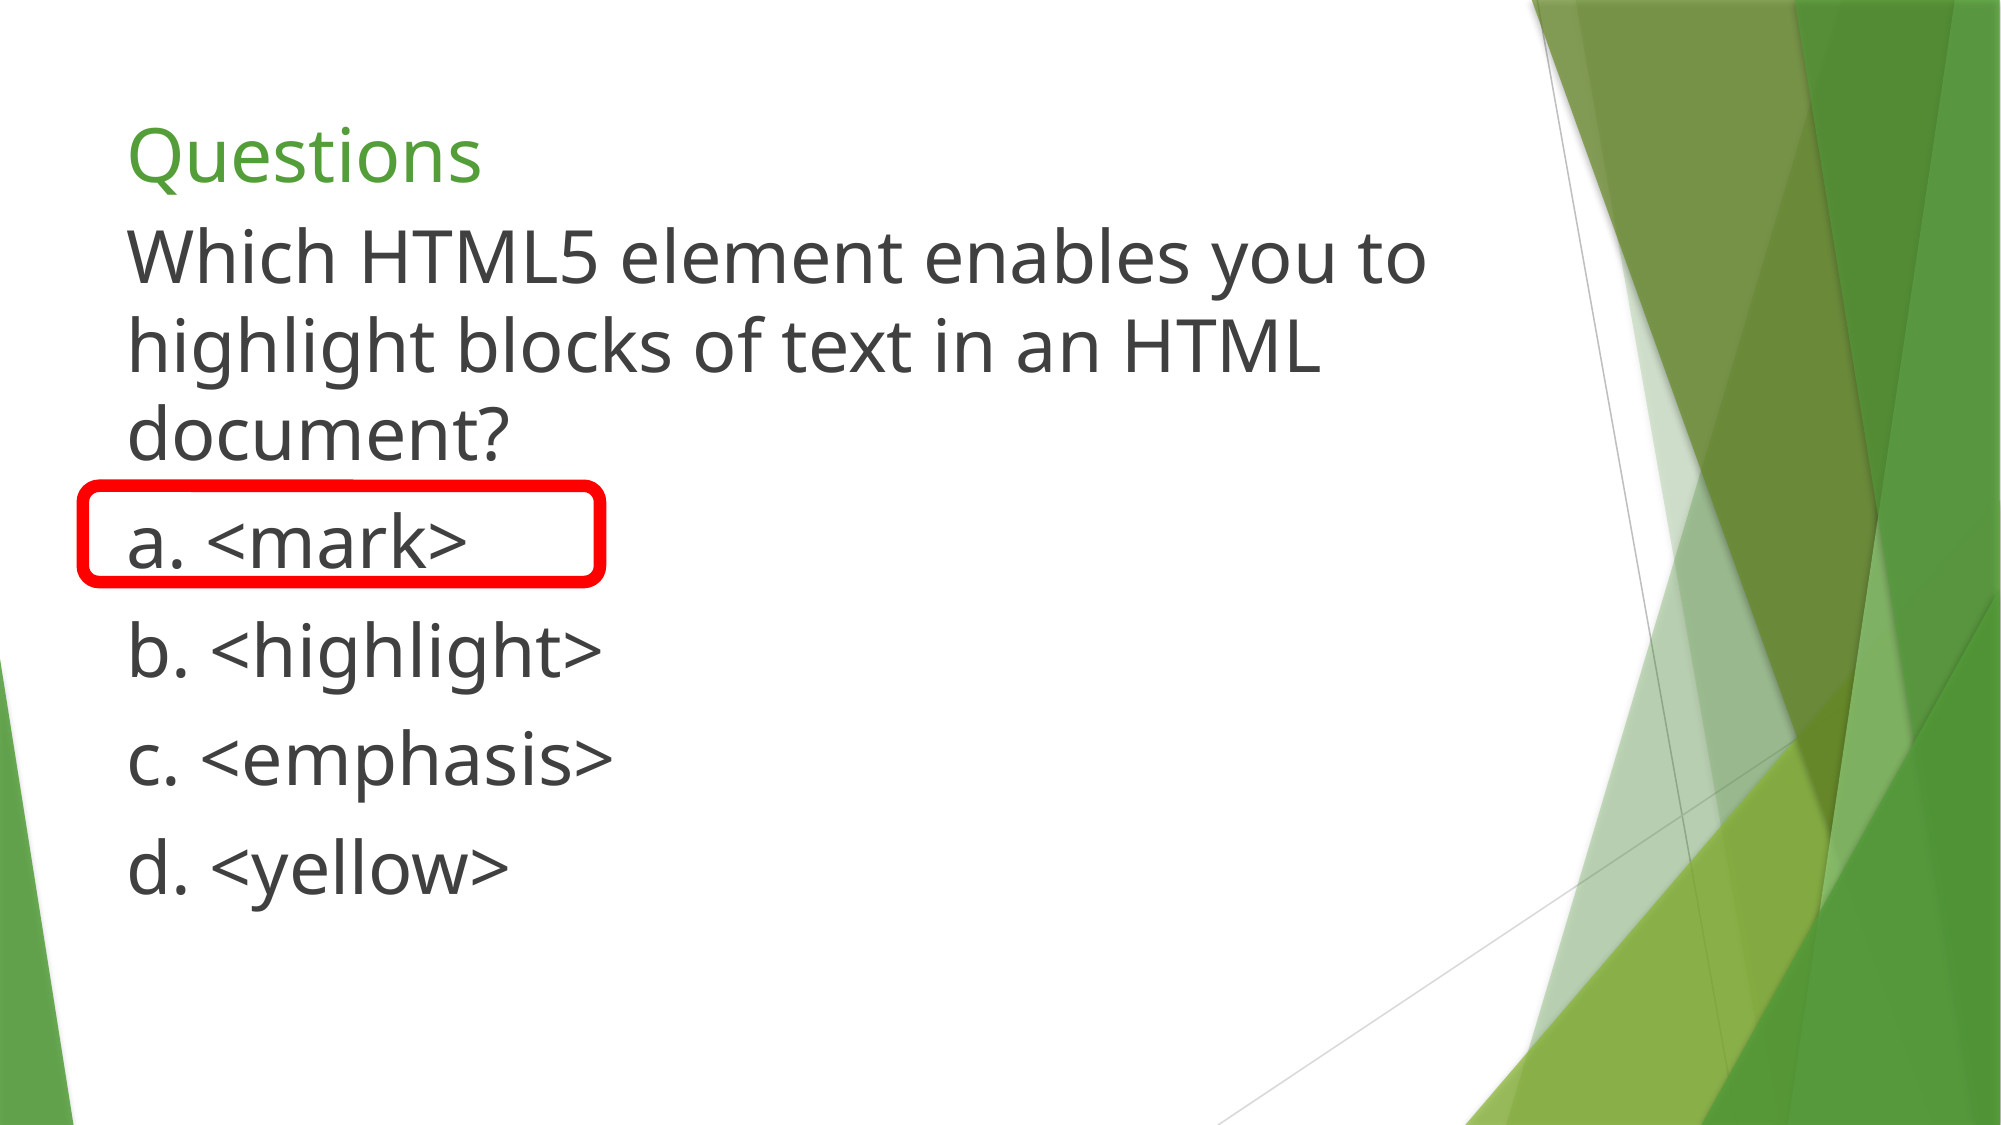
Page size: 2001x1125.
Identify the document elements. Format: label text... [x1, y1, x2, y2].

text_box [81, 484, 602, 584]
title Questions [111, 99, 1522, 317]
list Which HTML5 element enables you to highlight blocks of text in an HTML document? a. <mark> b. <highlight> c. <emphasis> d. <yellow> [111, 201, 1503, 918]
